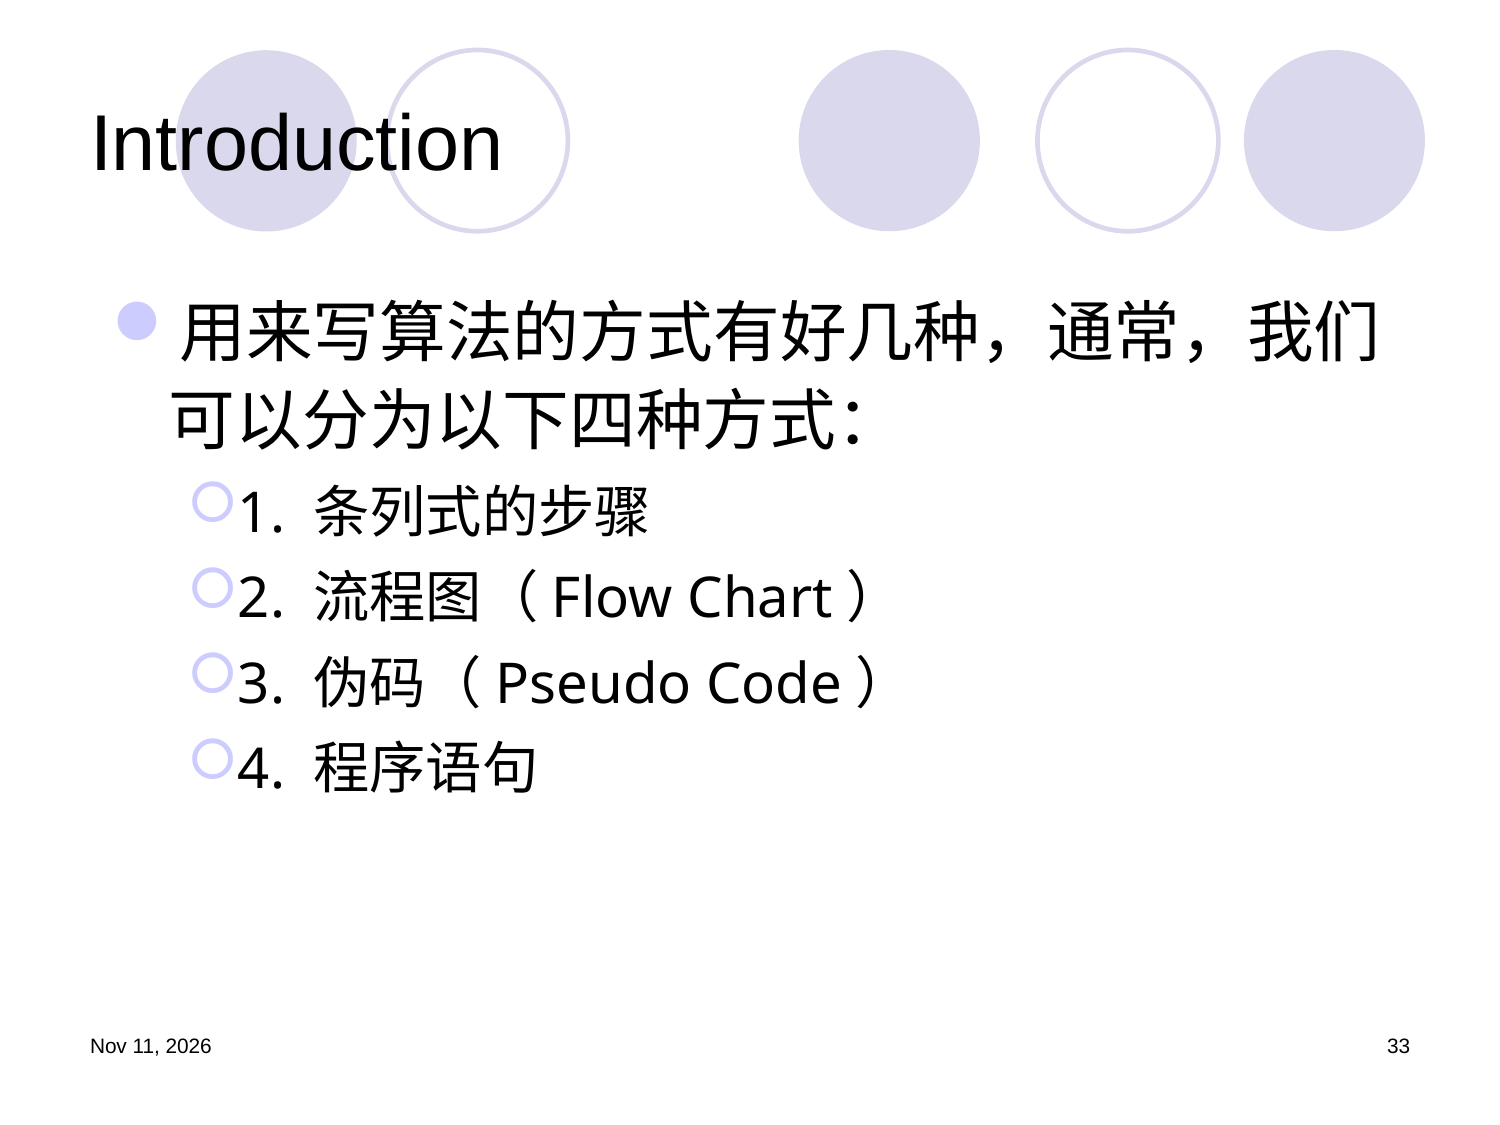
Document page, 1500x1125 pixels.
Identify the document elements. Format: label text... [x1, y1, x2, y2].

title Introduction [74, 44, 1426, 233]
slide_number 33 [1074, 1024, 1426, 1101]
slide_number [74, 1024, 426, 1101]
list 用来写算法的方式有好几种，通常，我们可以分为以下四种方式： 1. 条列式的步骤 2. 流程图（Flow Chart） 3. 伪码（Pseudo Code） 4. 程序语句 [97, 274, 1416, 988]
